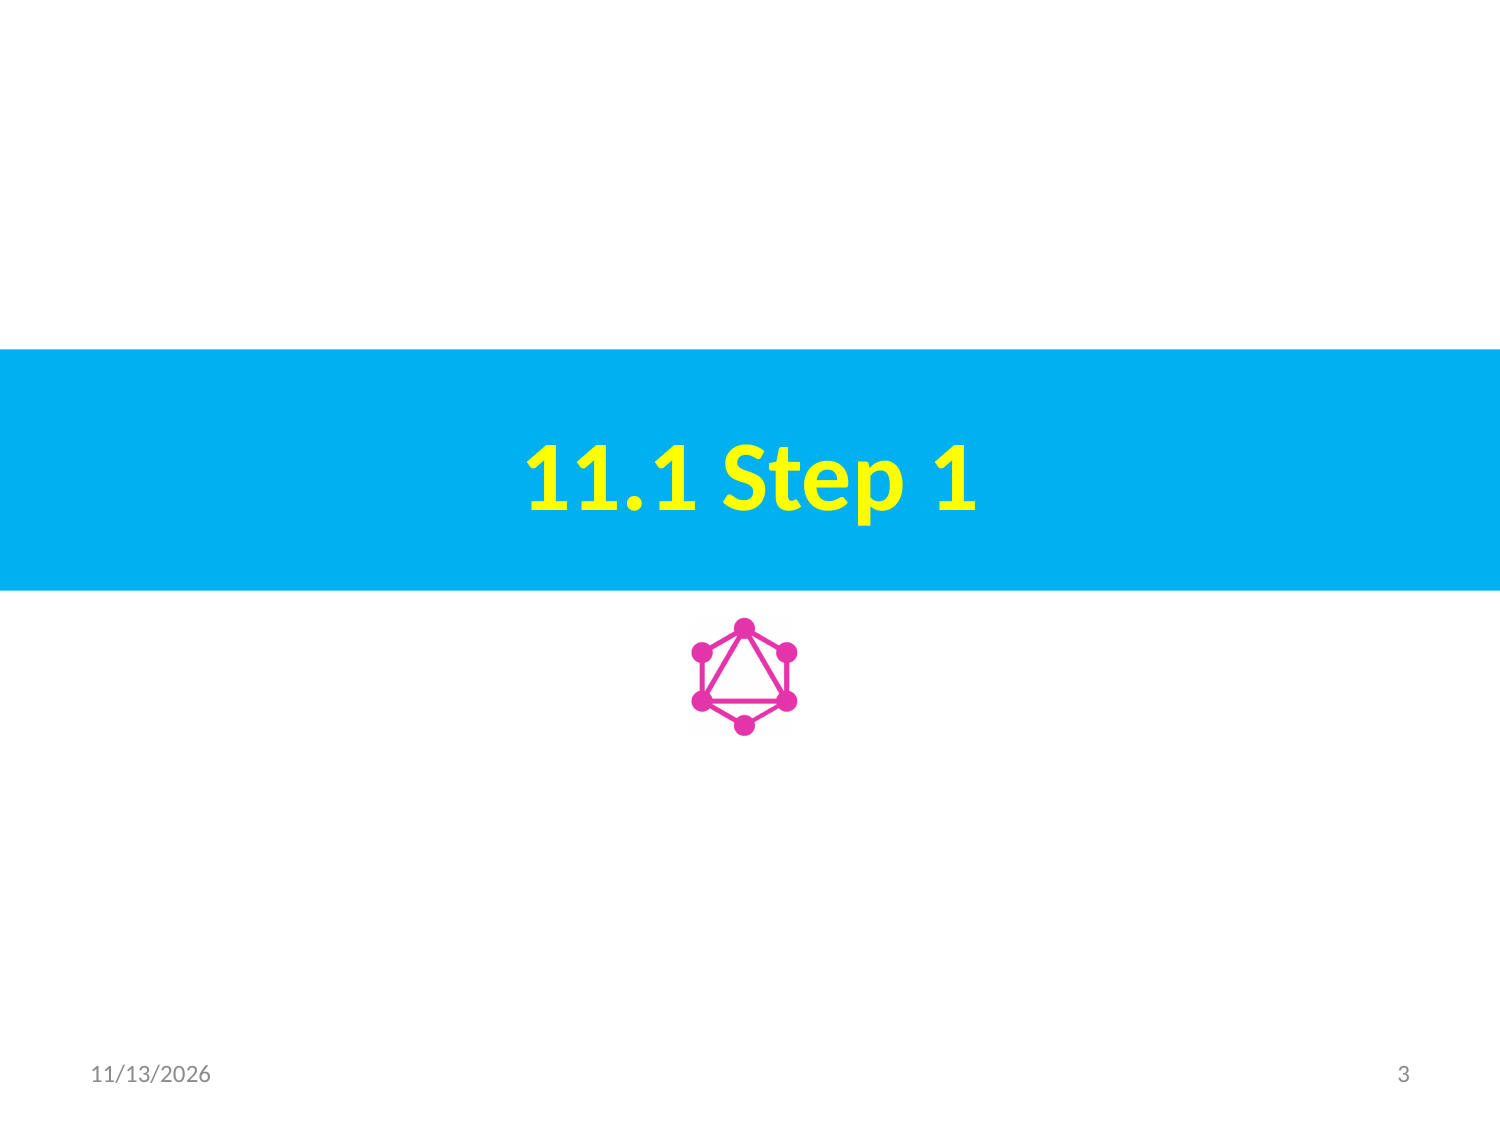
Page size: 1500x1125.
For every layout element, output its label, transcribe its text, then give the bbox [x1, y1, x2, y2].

slide_number 3 [1074, 1042, 1425, 1103]
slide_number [75, 1042, 425, 1103]
picture [690, 617, 798, 736]
title 11.1 Step 1 [0, 349, 1500, 591]
